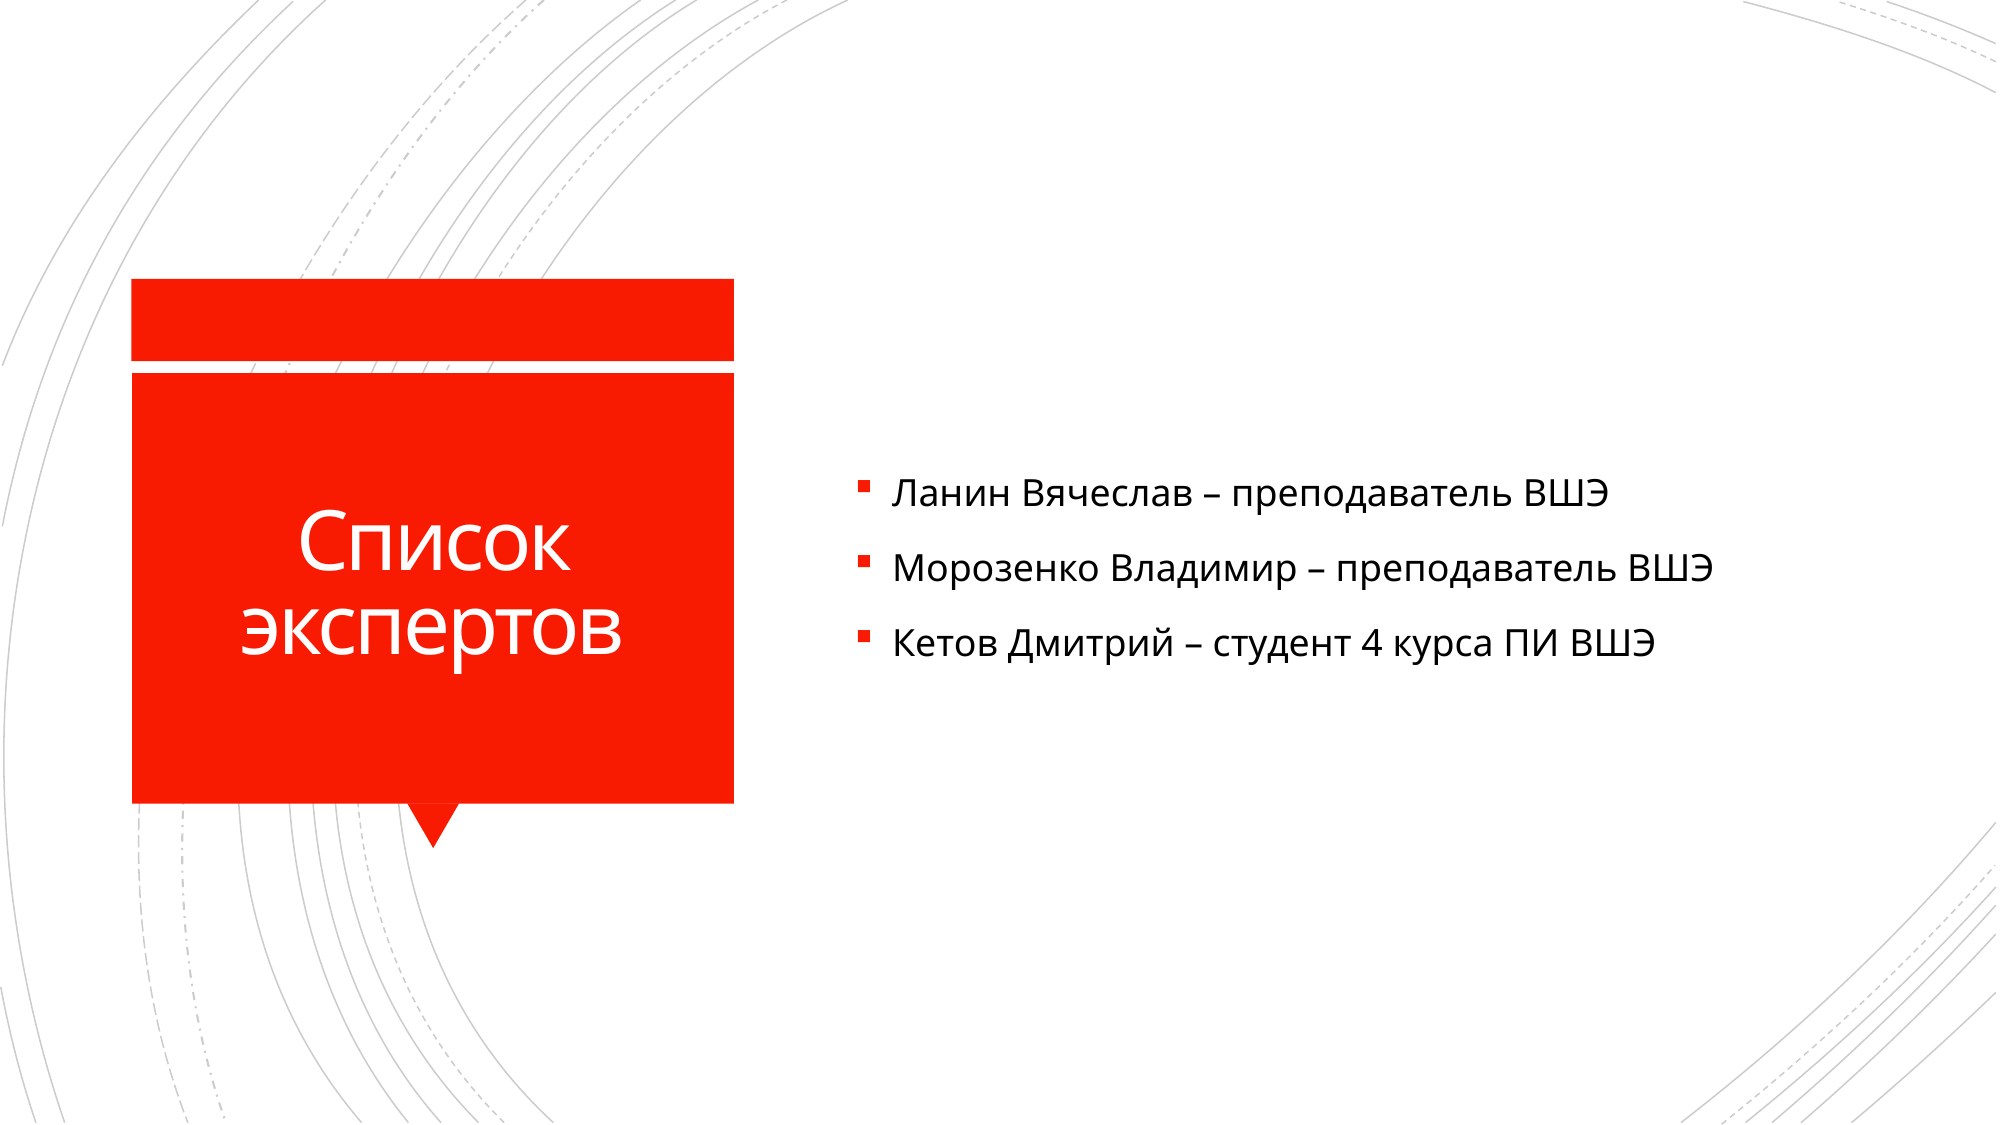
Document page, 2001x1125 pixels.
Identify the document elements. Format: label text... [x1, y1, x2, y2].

list Ланин Вячеслав – преподаватель ВШЭ Морозенко Владимир – преподаватель ВШЭ Кетов Дмитрий – студент 4 курса ПИ ВШЭ [839, 131, 1871, 993]
title Список экспертов [145, 385, 720, 789]
